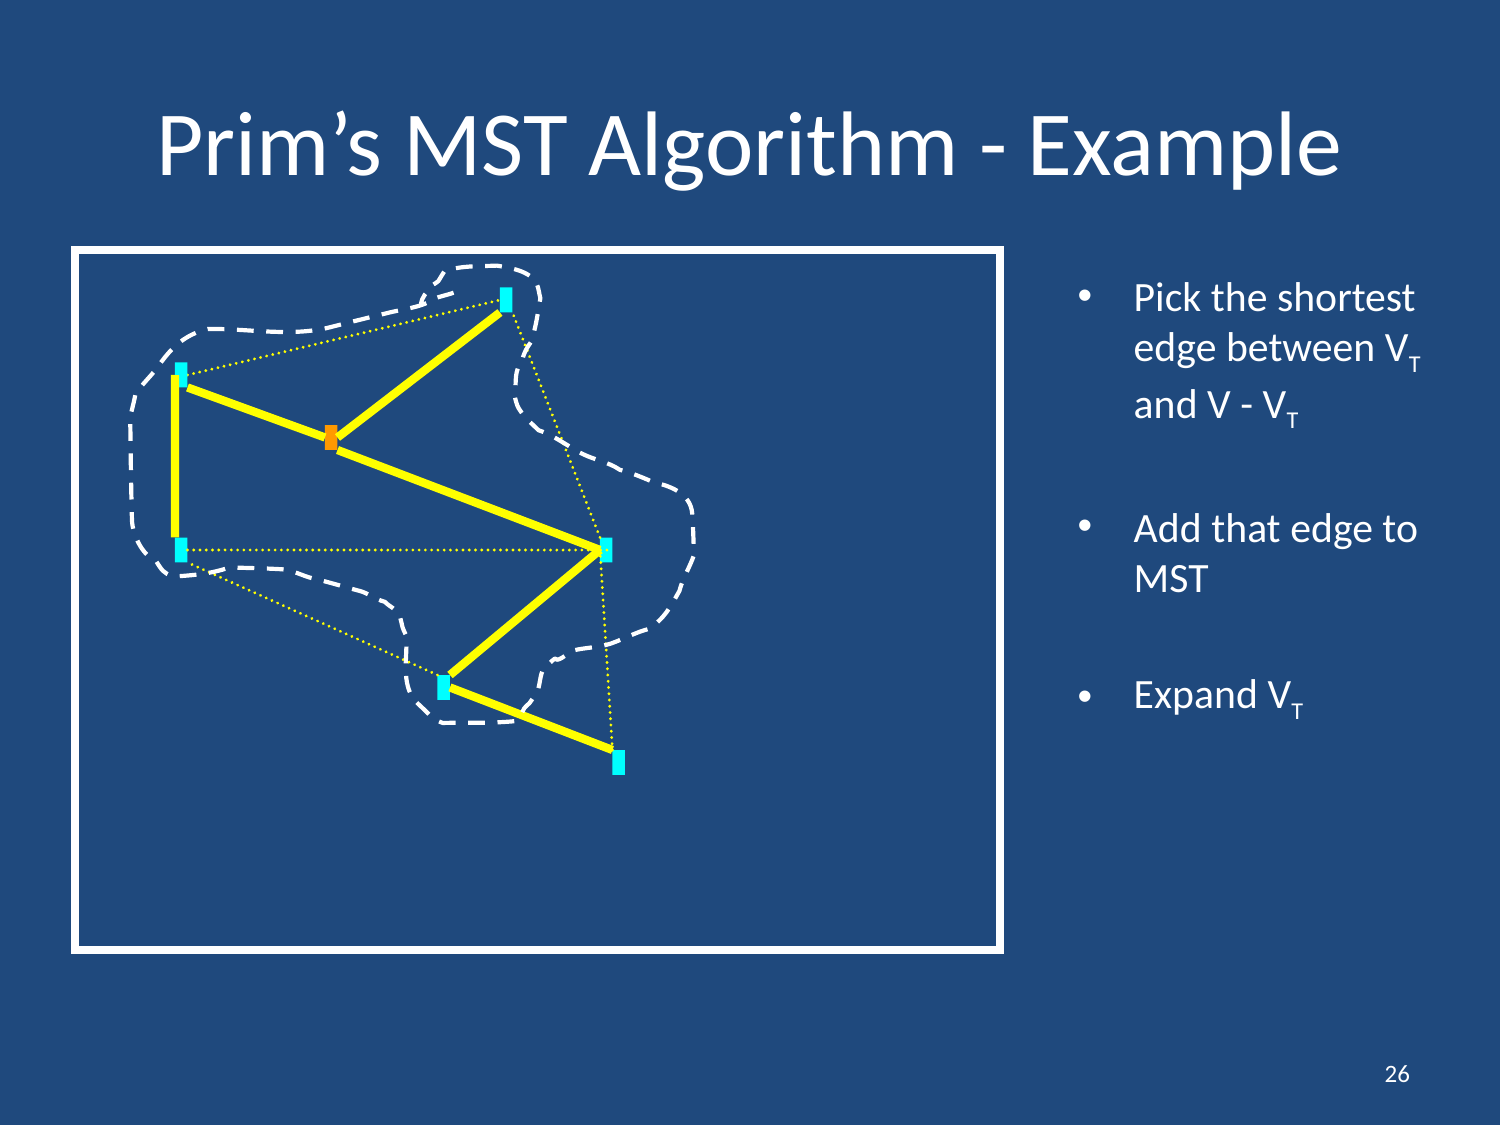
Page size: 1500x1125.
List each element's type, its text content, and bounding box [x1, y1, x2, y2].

list Pick the shortest edge between VT and V - VT Add that edge to MST Expand VT [1062, 262, 1463, 963]
text_box [612, 750, 625, 775]
text_box [130, 265, 695, 723]
slide_number 26 [1074, 1042, 1425, 1103]
text_box [75, 249, 1000, 950]
title Prim’s MST Algorithm - Example [75, 45, 1425, 233]
